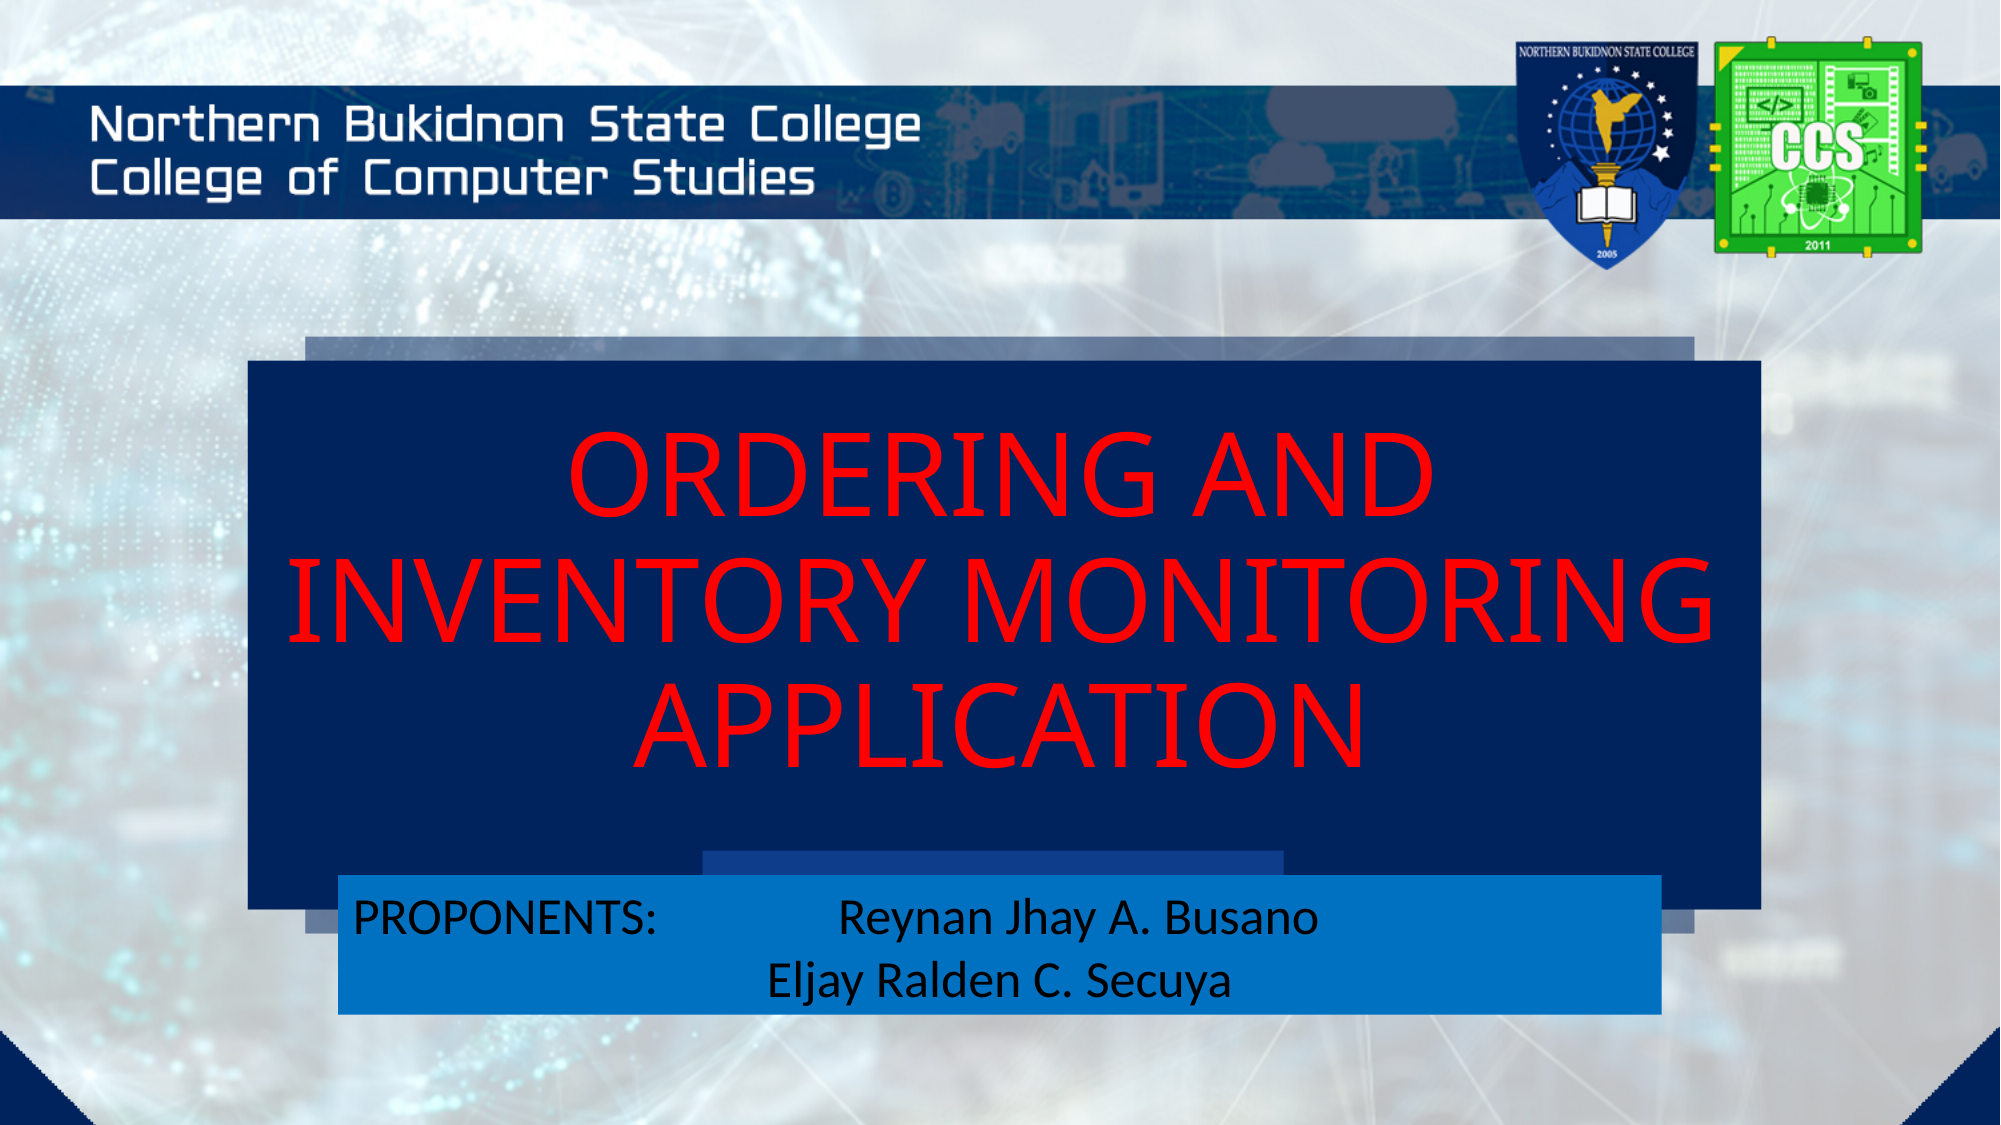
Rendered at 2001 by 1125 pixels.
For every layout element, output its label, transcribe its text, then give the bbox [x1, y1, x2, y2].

title ORDERING AND INVENTORY MONITORING APPLICATION [247, 362, 1758, 848]
text_box PROPONENTS: Reynan Jhay A. Busano Eljay Ralden C. Secuya [338, 875, 1662, 1015]
picture [0, 0, 2000, 1125]
